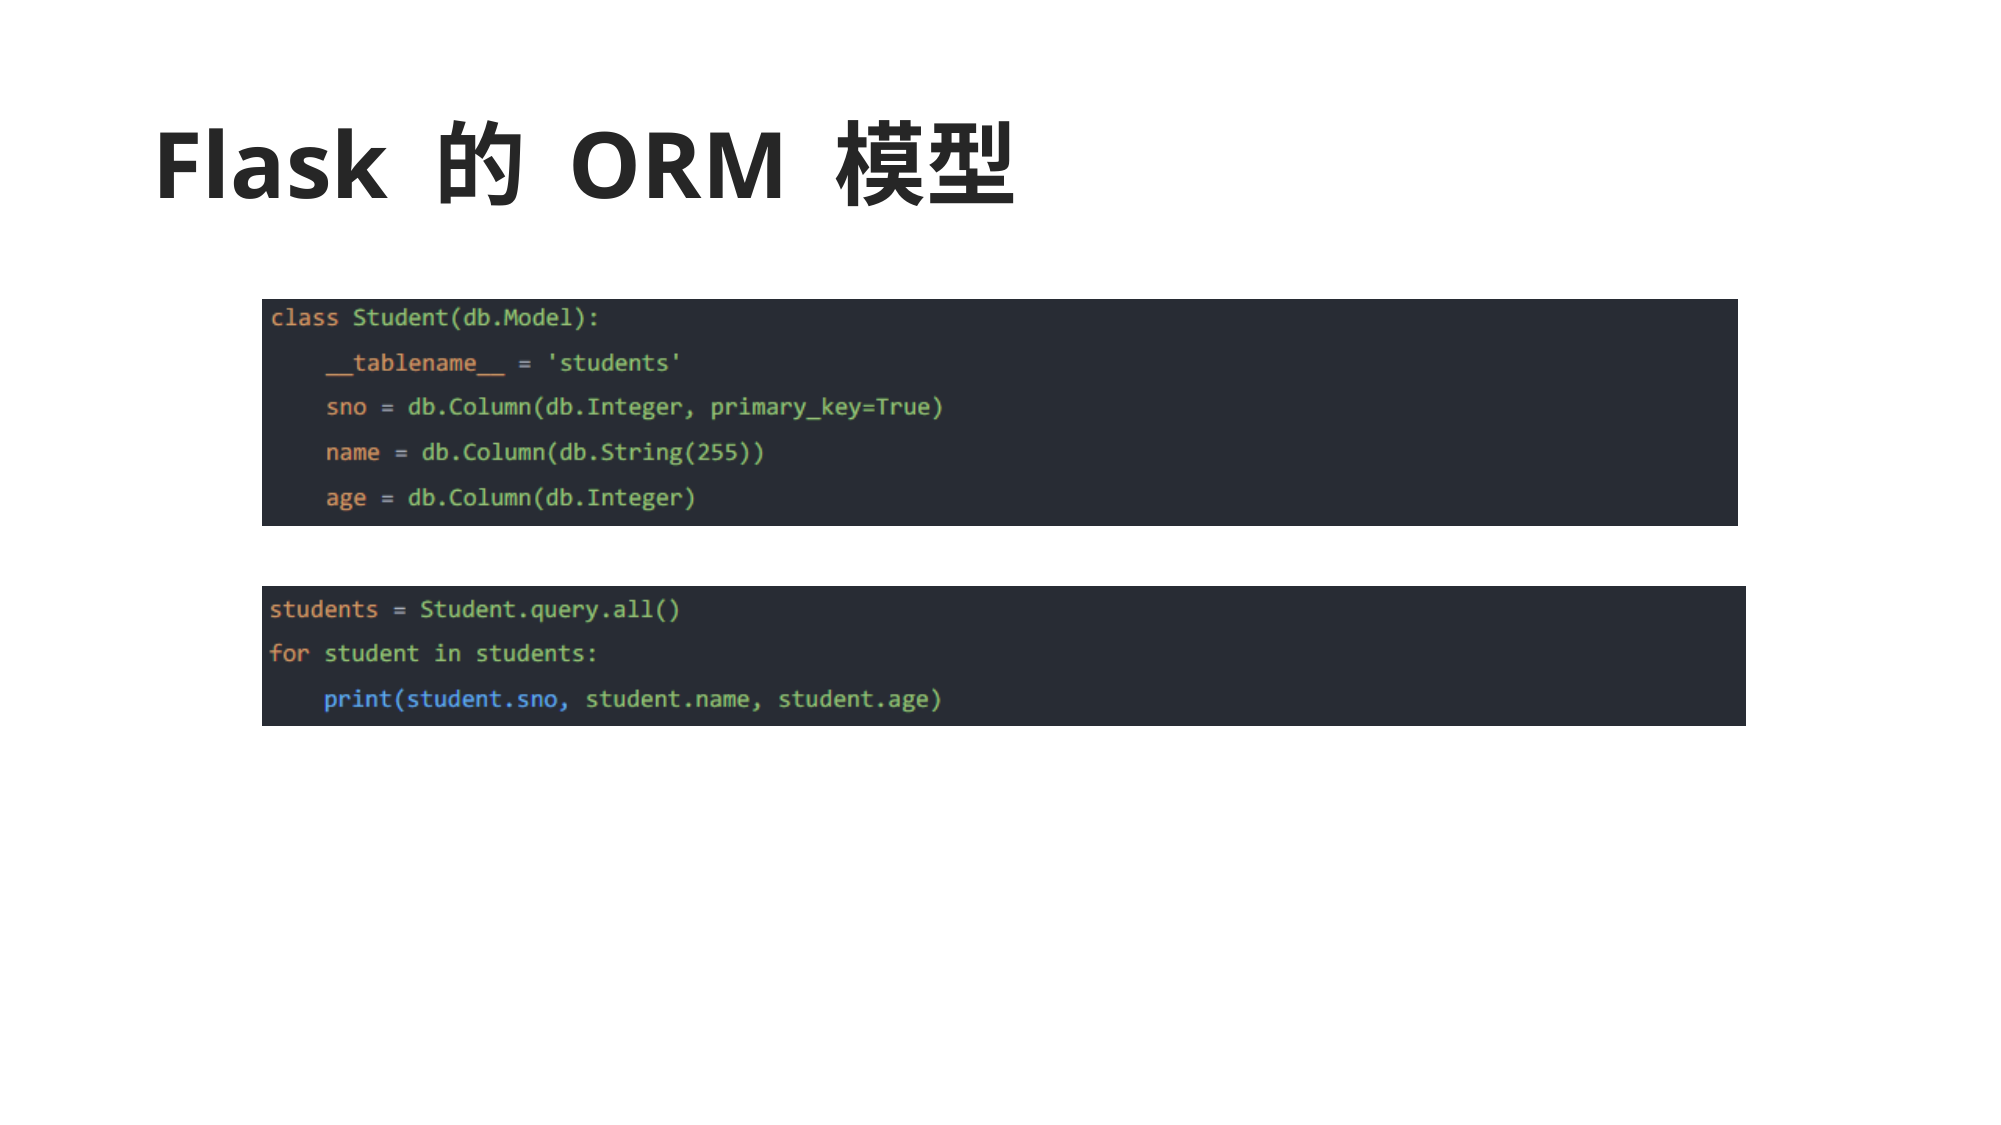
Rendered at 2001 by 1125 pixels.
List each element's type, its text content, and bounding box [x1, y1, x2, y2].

picture [262, 299, 1738, 526]
picture [262, 586, 1746, 726]
title Flask 的 ORM 模型 [137, 59, 1863, 278]
